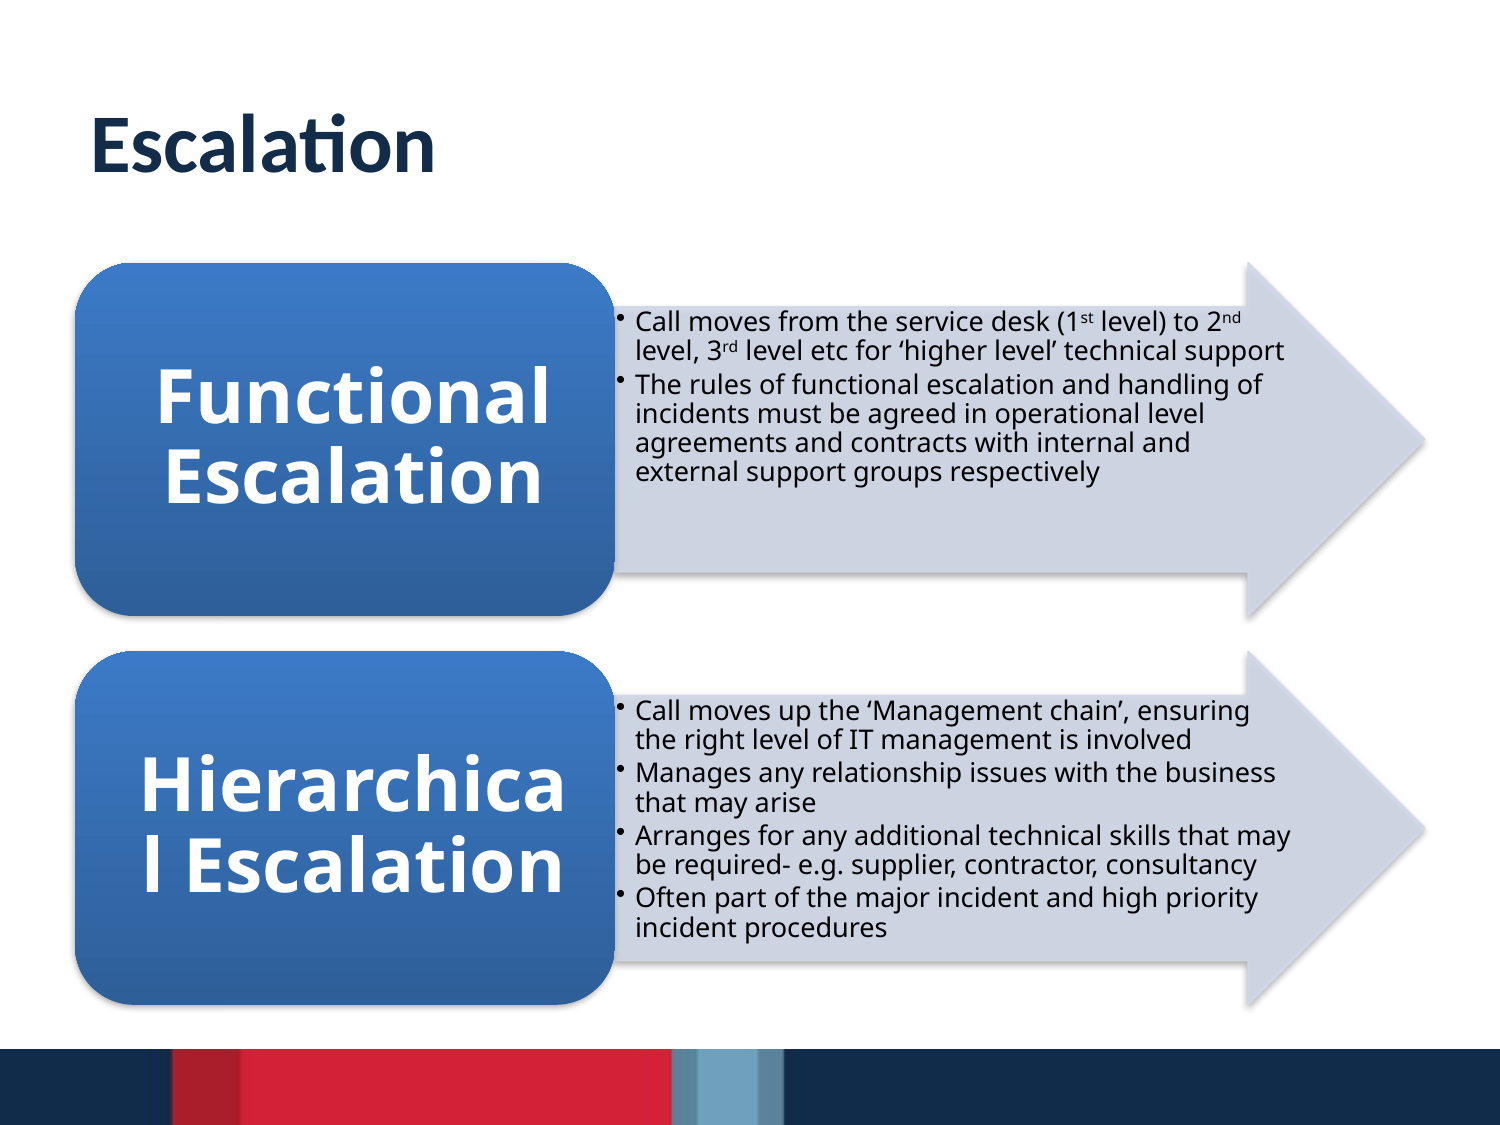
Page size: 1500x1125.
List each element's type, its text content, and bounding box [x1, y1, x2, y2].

title Escalation [75, 45, 1425, 233]
picture [0, 1049, 1500, 1125]
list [74, 262, 1426, 1006]
